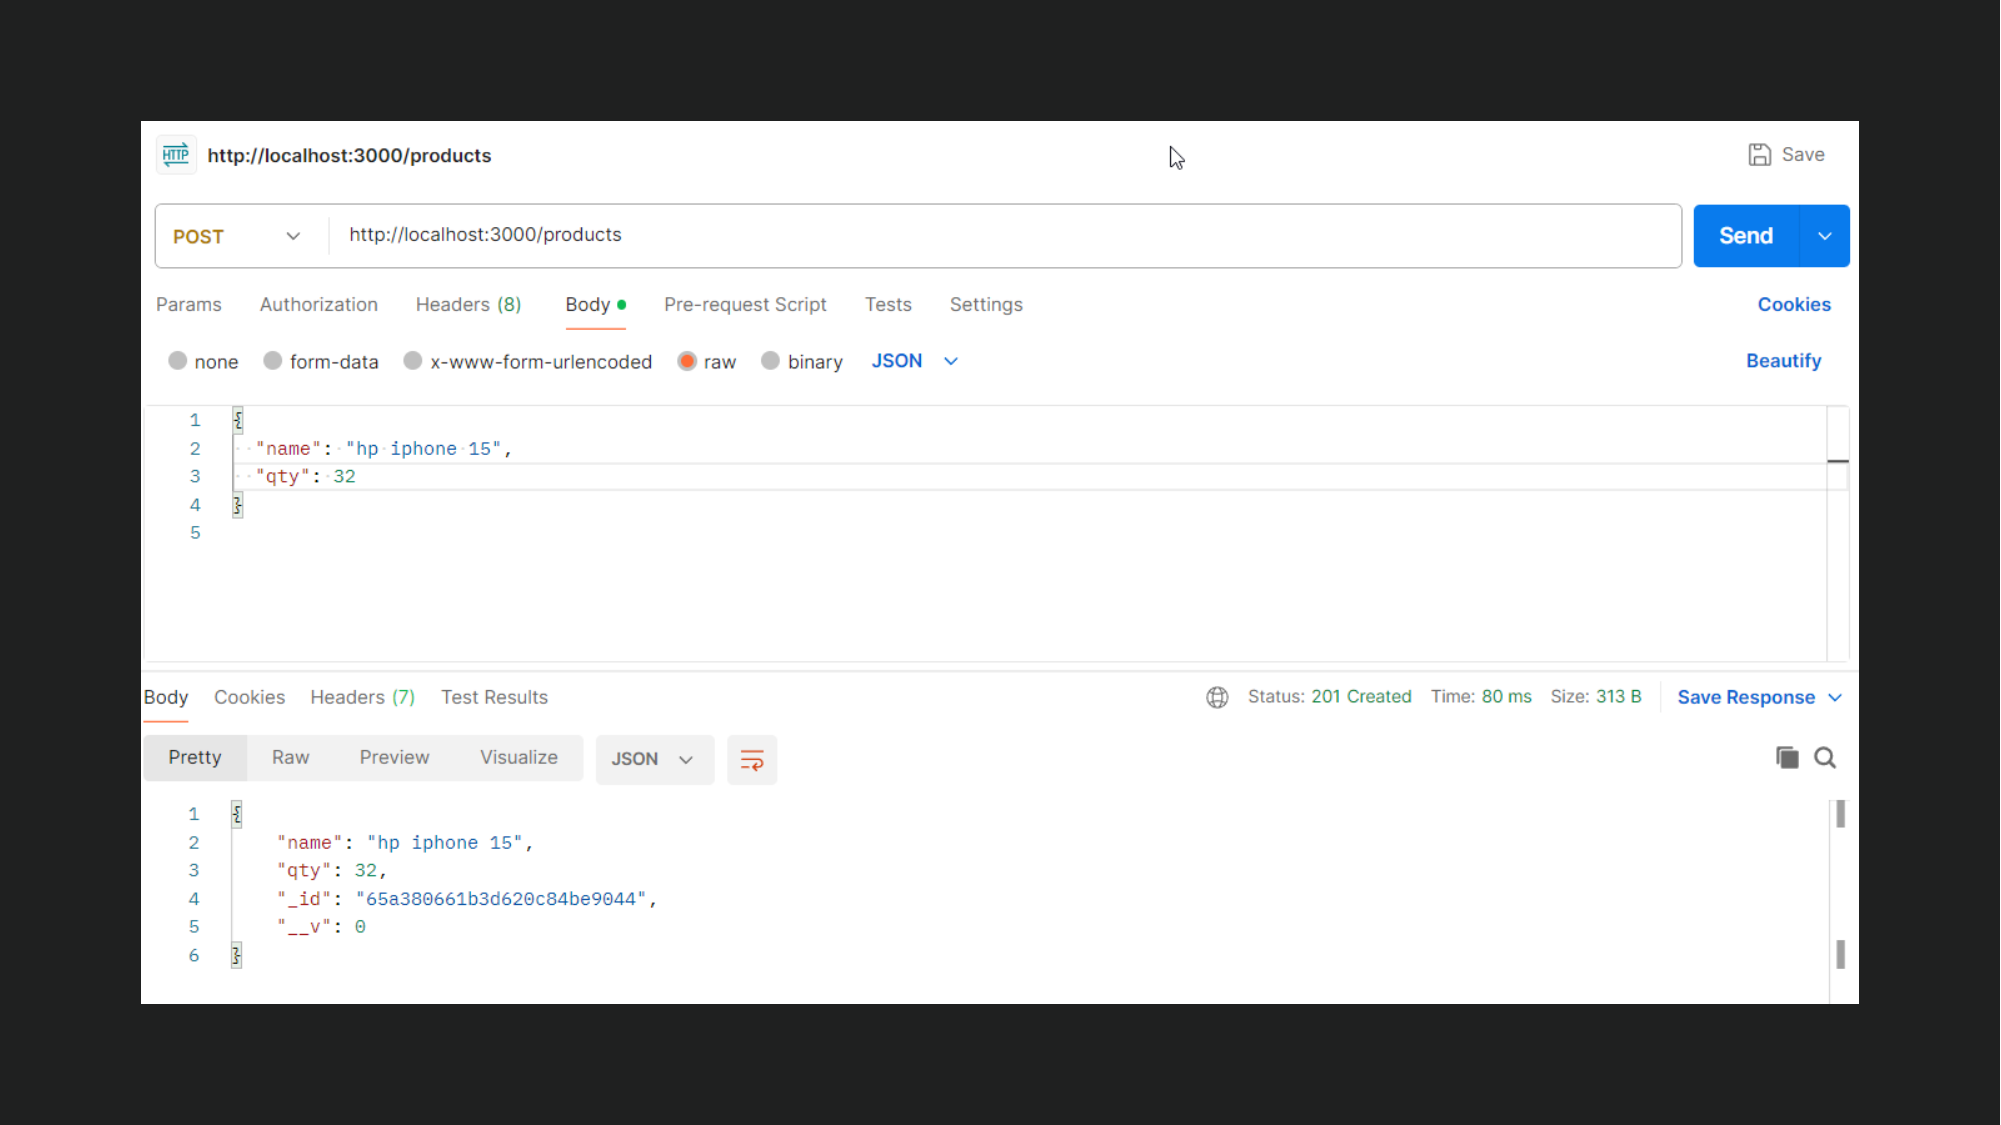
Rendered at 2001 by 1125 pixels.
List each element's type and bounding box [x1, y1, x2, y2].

picture [141, 121, 1859, 1004]
